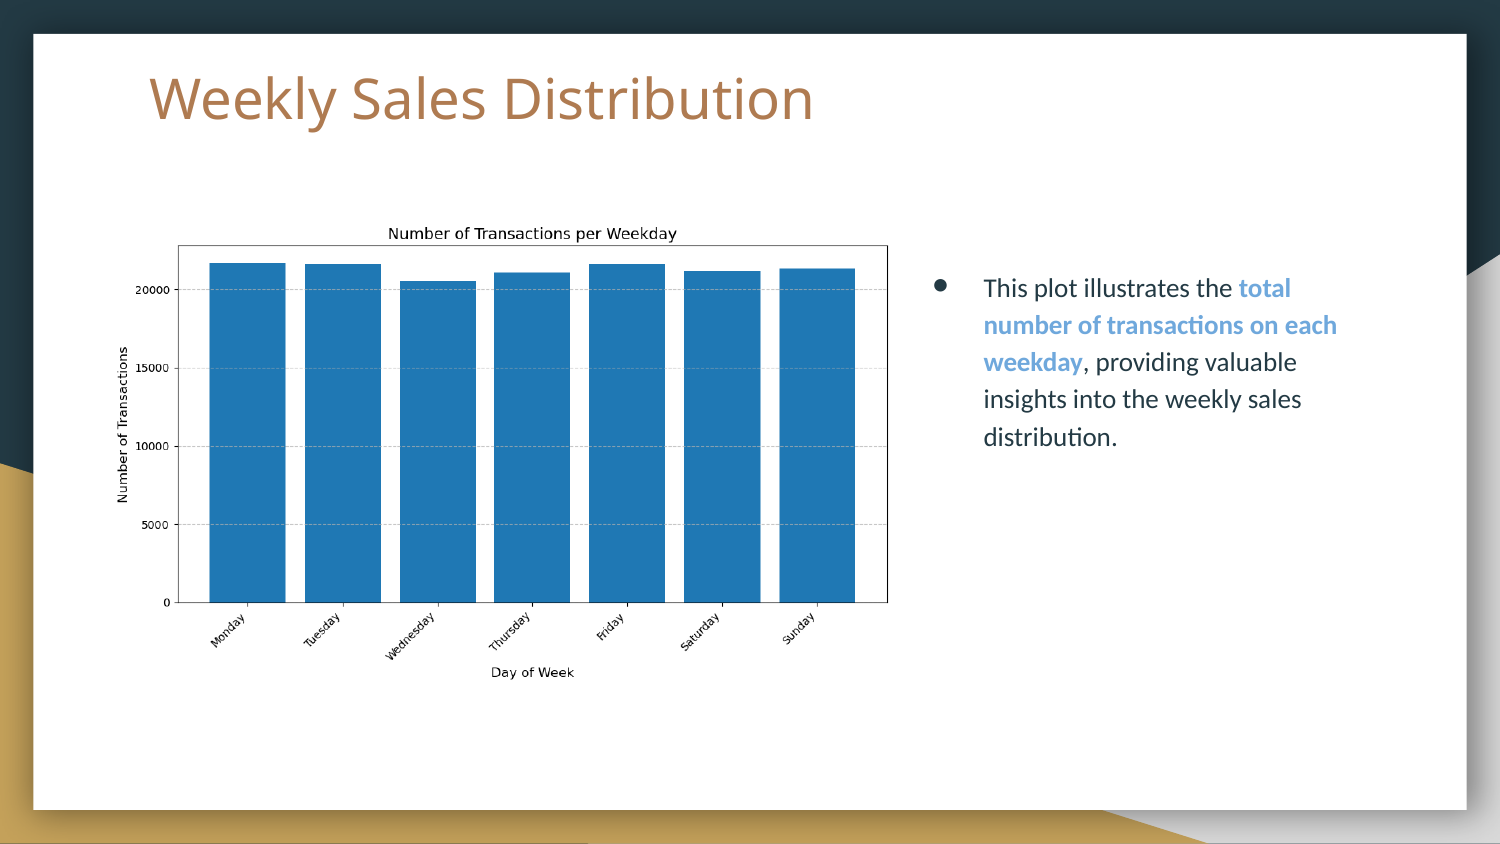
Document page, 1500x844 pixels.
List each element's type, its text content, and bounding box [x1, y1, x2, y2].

title Weekly Sales Distribution [134, 48, 1366, 205]
picture [110, 219, 894, 688]
list This plot illustrates the total number of transactions on each weekday, providing valuable insights into the weekly sales distribution. [897, 250, 1388, 584]
